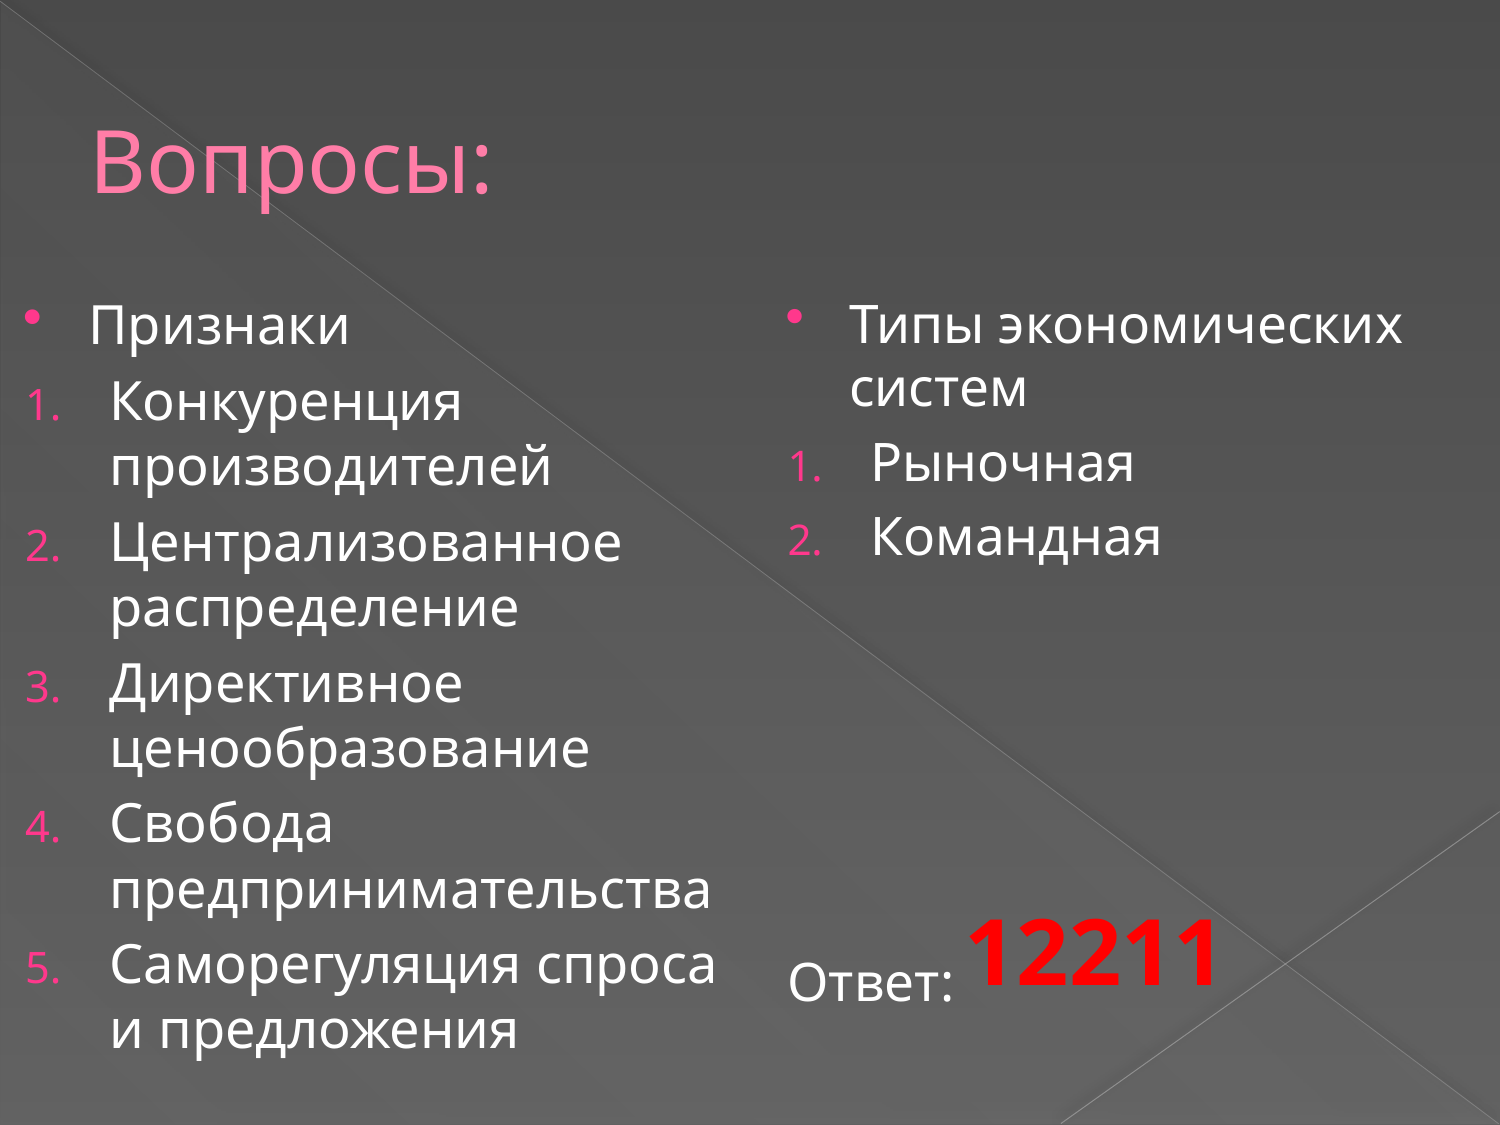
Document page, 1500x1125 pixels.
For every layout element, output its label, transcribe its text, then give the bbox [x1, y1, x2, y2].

text_box 12211 [949, 886, 1242, 1122]
list Признаки Конкуренция производителей Централизованное распределение Директивное ценообразование Свобода предпринимательства Саморегуляция спроса и предложения [0, 282, 763, 1125]
text_box [0, 133, 1405, 239]
list Типы экономических систем Рыночная Командная Ответ: [762, 282, 1500, 1025]
title Вопросы: [75, 43, 1425, 274]
